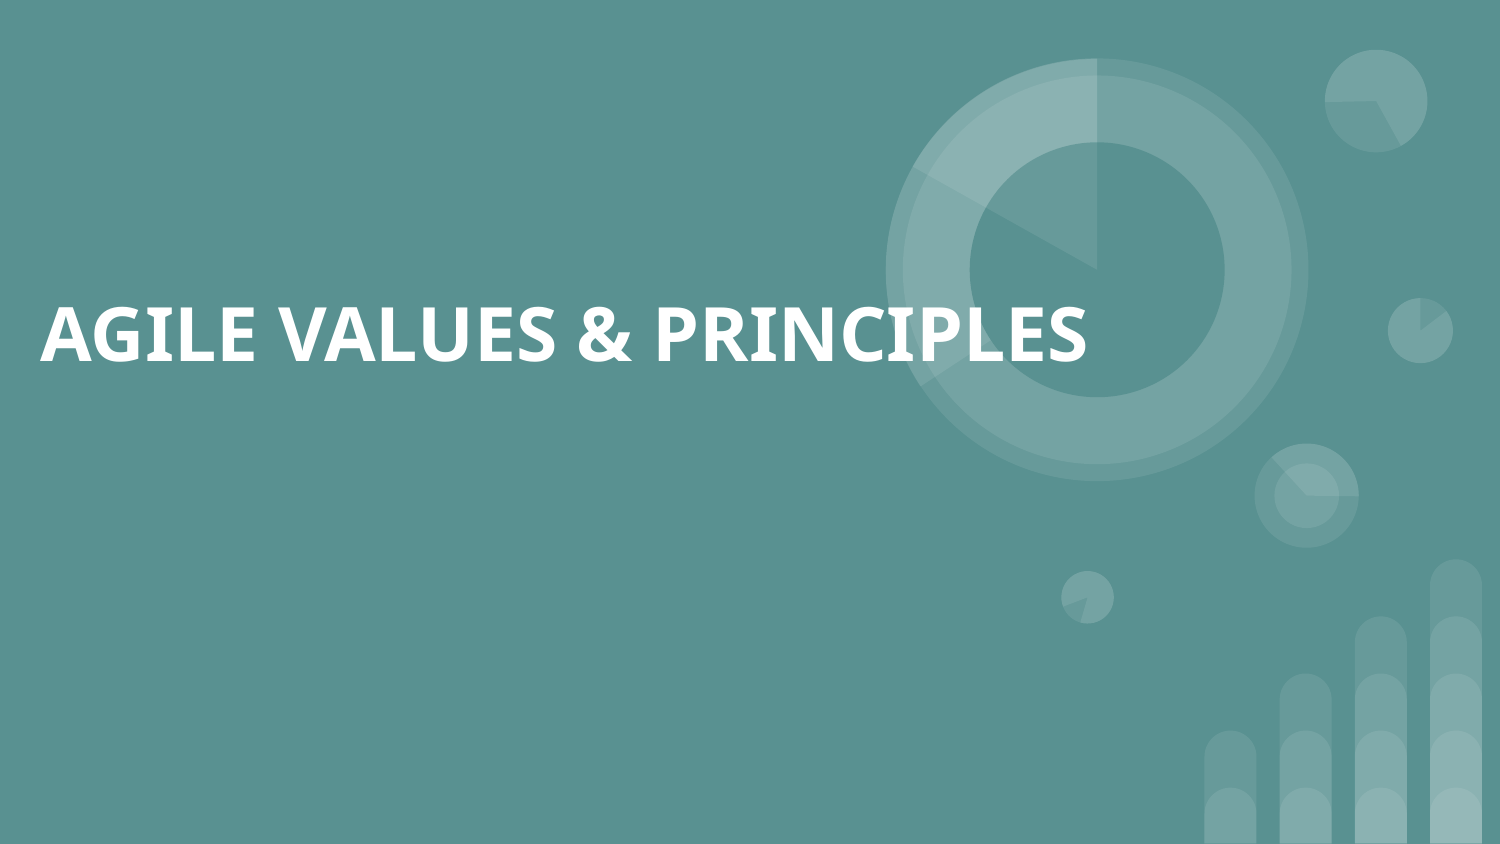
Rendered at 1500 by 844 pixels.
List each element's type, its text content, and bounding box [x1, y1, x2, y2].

title AGILE VALUES & PRINCIPLES [25, 164, 1424, 501]
